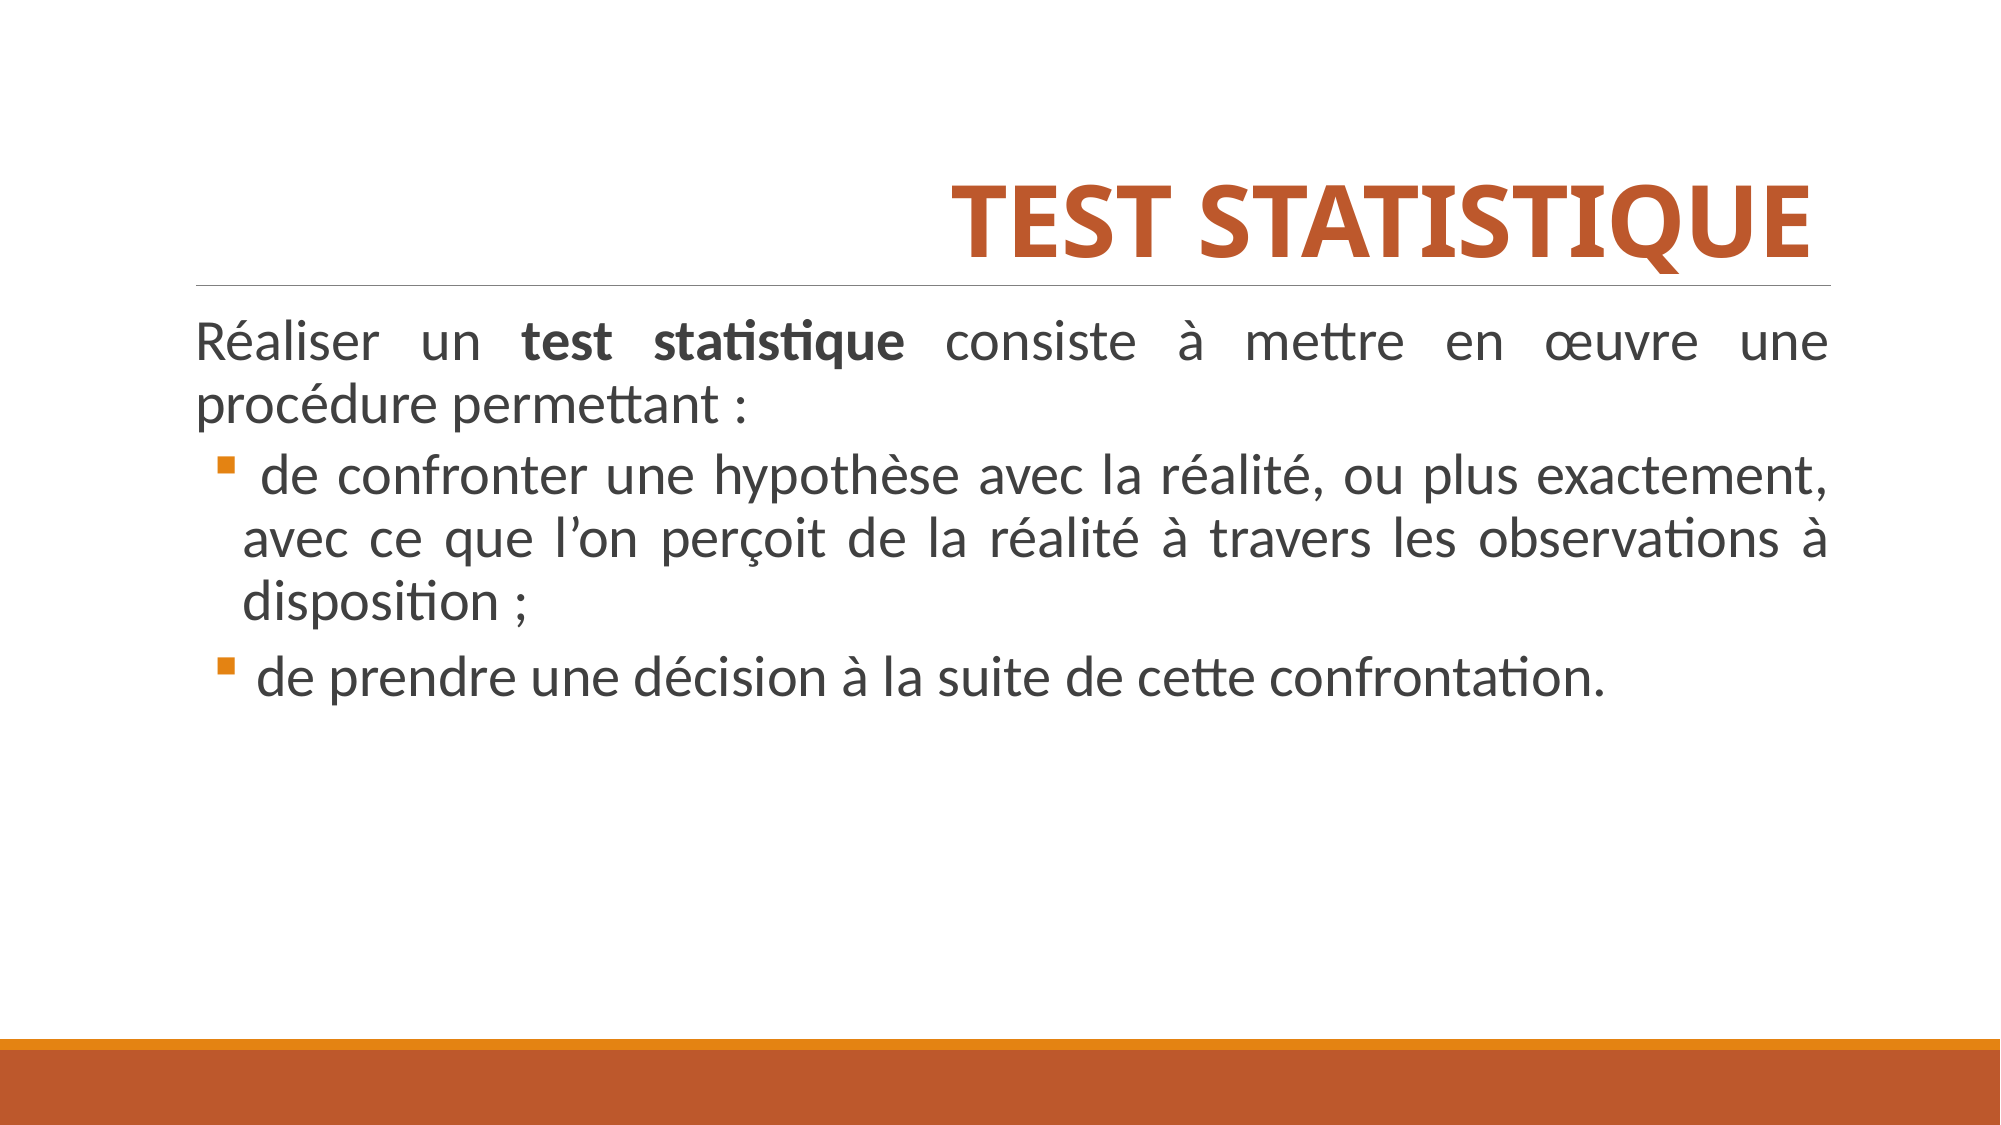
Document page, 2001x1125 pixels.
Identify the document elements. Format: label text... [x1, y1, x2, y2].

title TEST STATISTIQUE [180, 47, 1830, 285]
list Réaliser un test statistique consiste à mettre en œuvre une procédure permettant : de confronter une hypothèse avec la réalité, ou plus exactement, avec ce que l’on perçoit de la réalité à travers les observations à disposition ; de prendre une décision à la suite de cette confrontation. [180, 302, 1830, 976]
